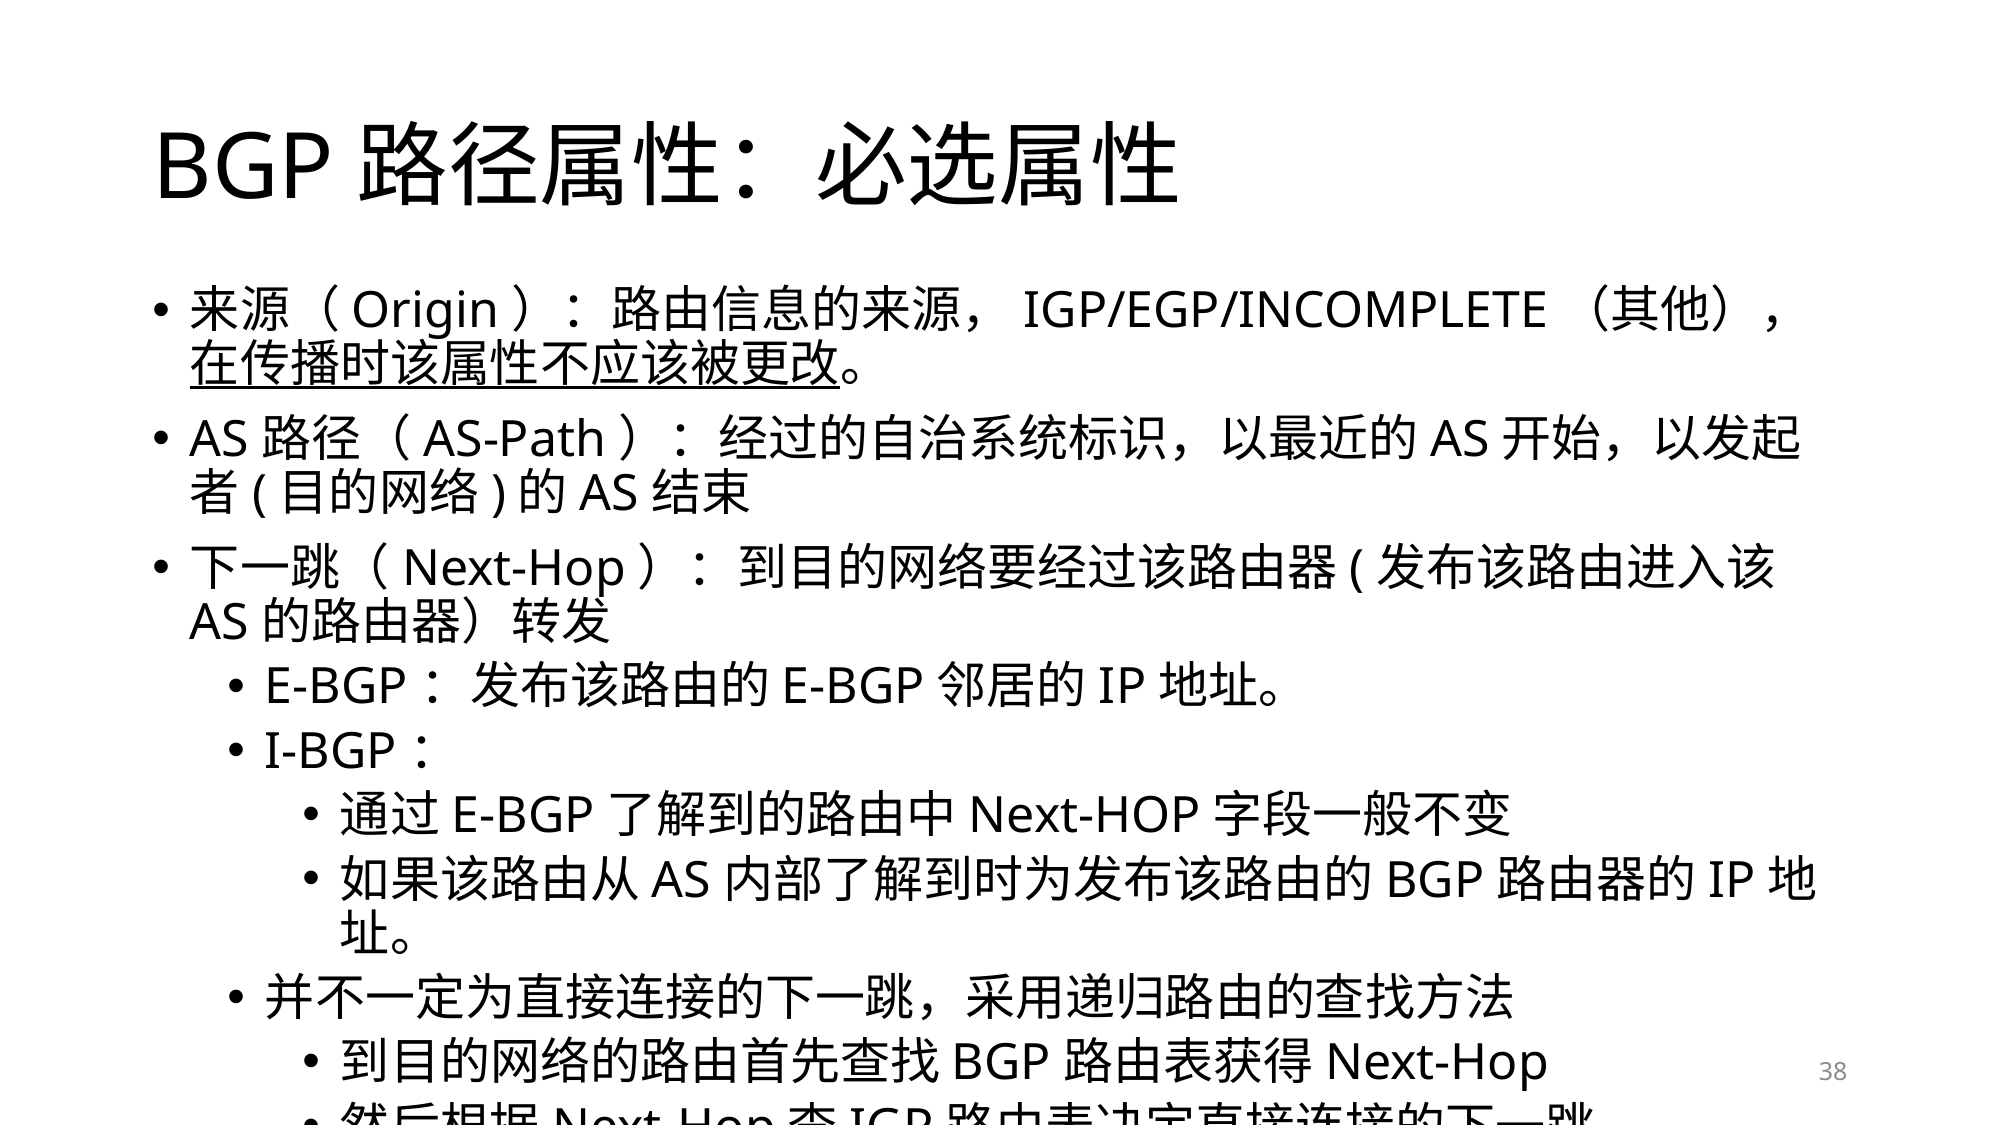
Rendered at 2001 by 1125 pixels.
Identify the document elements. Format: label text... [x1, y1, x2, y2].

slide_number 38 [1412, 1042, 1863, 1103]
title BGP路径属性：必选属性 [137, 59, 1863, 277]
list 来源（Origin）：路由信息的来源，IGP/EGP/INCOMPLETE（其他），在传播时该属性不应该被更改。 AS路径（AS-Path）：经过的自治系统标识，以最近的AS开始，以发起者(目的网络)的AS结束 下一跳（Next-Hop）：到目的网络要经过该路由器(发布该路由进入该AS的路由器）转发 E-BGP：发布该路由的E-BGP邻居的IP地址。 I-BGP： 通过E-BGP了解到的路由中Next-HOP字段一般不变 如果该路由从AS内部了解到时为发布该路由的BGP路由器的IP地址。 并不一定为直接连接的下一跳，采用递归路由的查找方法 到目的网络的路由首先查找BGP路由表获得Next-Hop 然后根据Next-Hop查IGP路由表决定直接连接的下一跳 [137, 277, 1863, 992]
